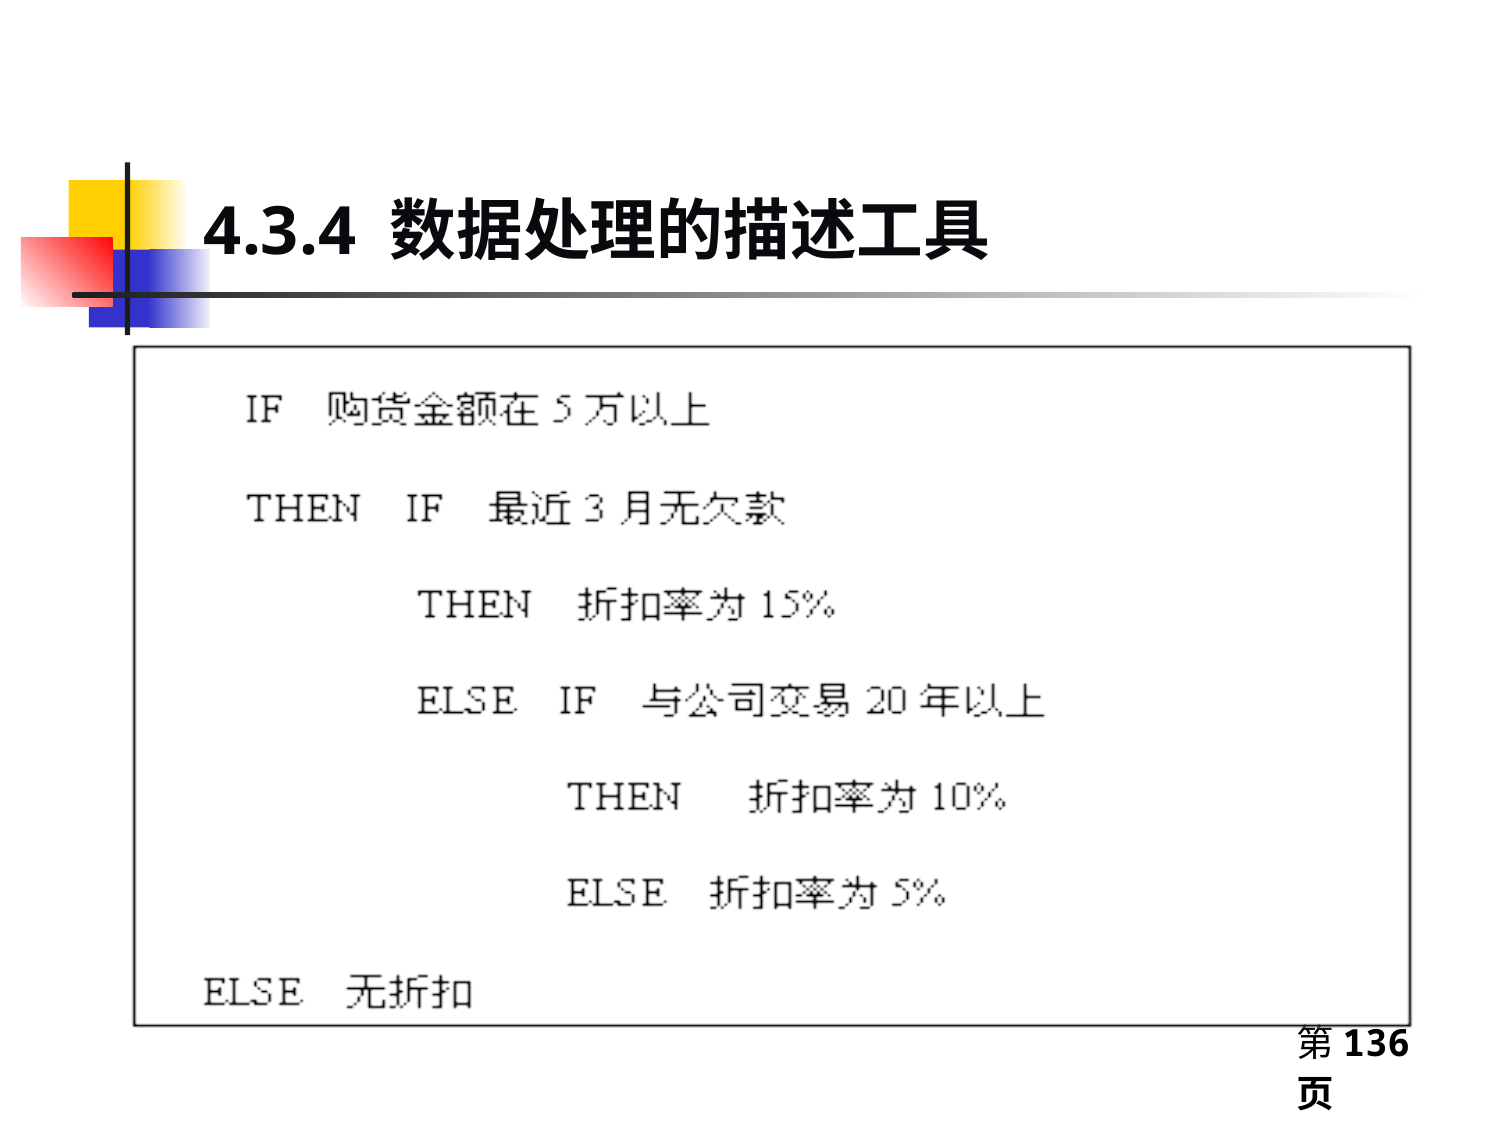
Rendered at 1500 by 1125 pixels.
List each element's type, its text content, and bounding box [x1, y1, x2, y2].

picture [91, 316, 1466, 1067]
title 4.3.4 数据处理的描述工具 [188, 34, 1468, 276]
